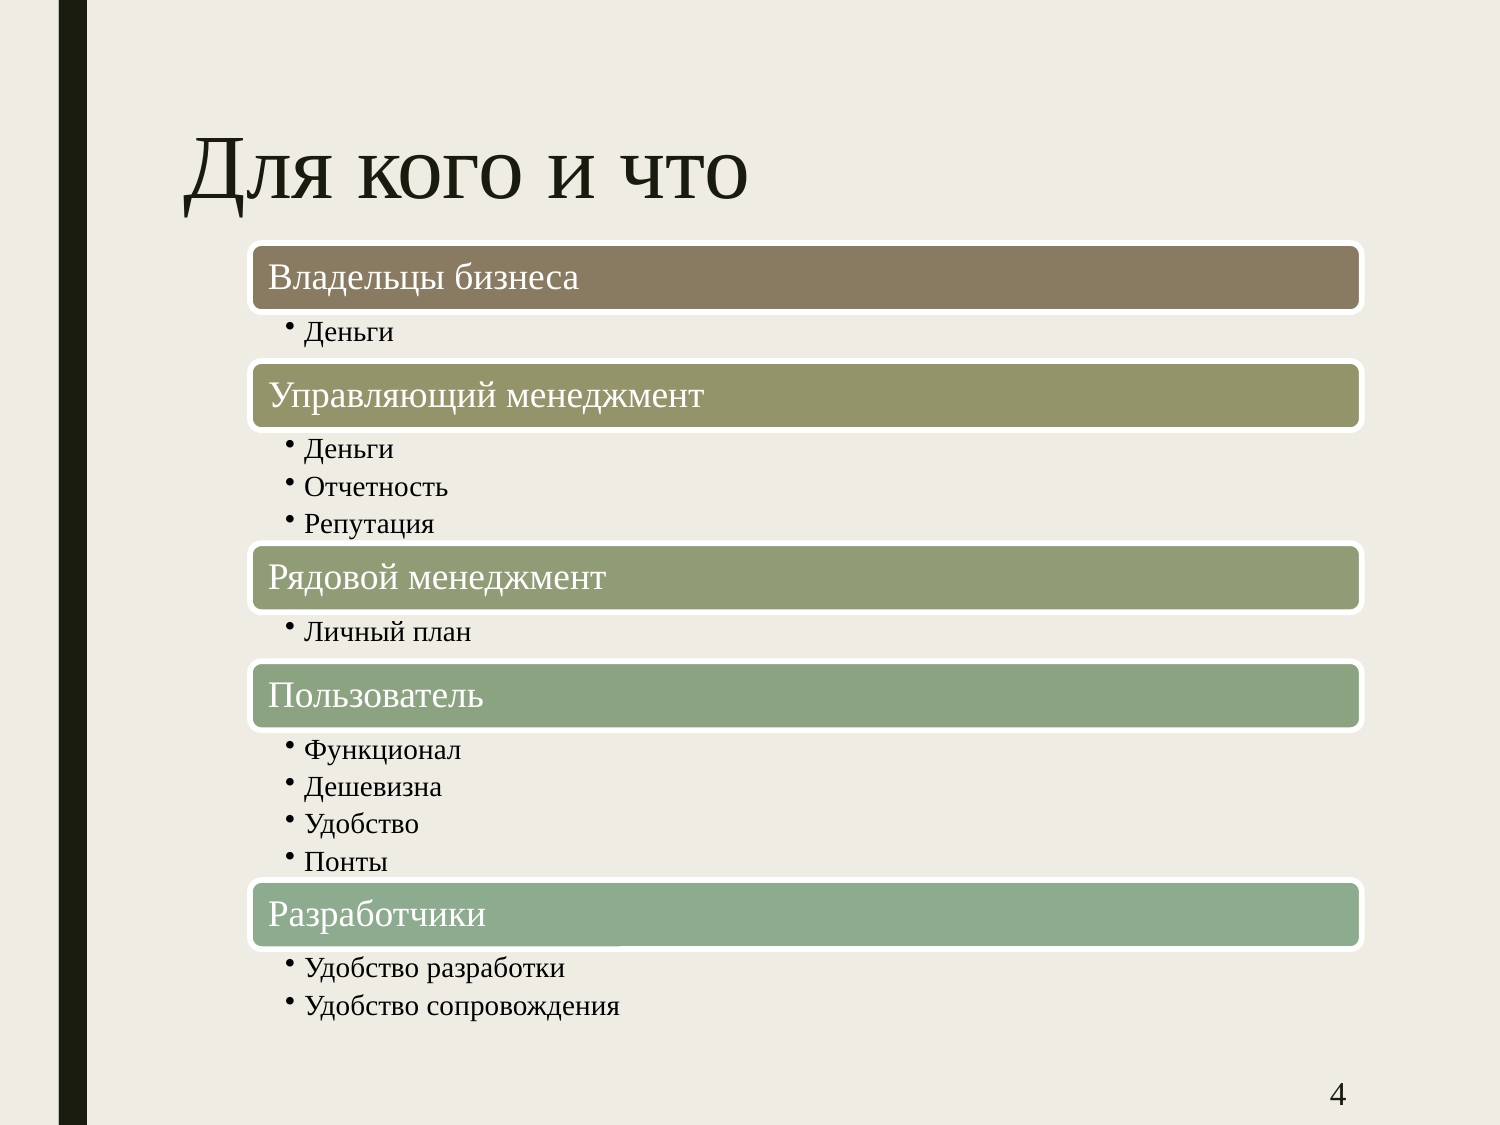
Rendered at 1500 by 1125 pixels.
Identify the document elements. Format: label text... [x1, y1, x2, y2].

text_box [249, 229, 1362, 1038]
slide_number 4 [1165, 1058, 1362, 1125]
title Для кого и что [168, 112, 1351, 228]
